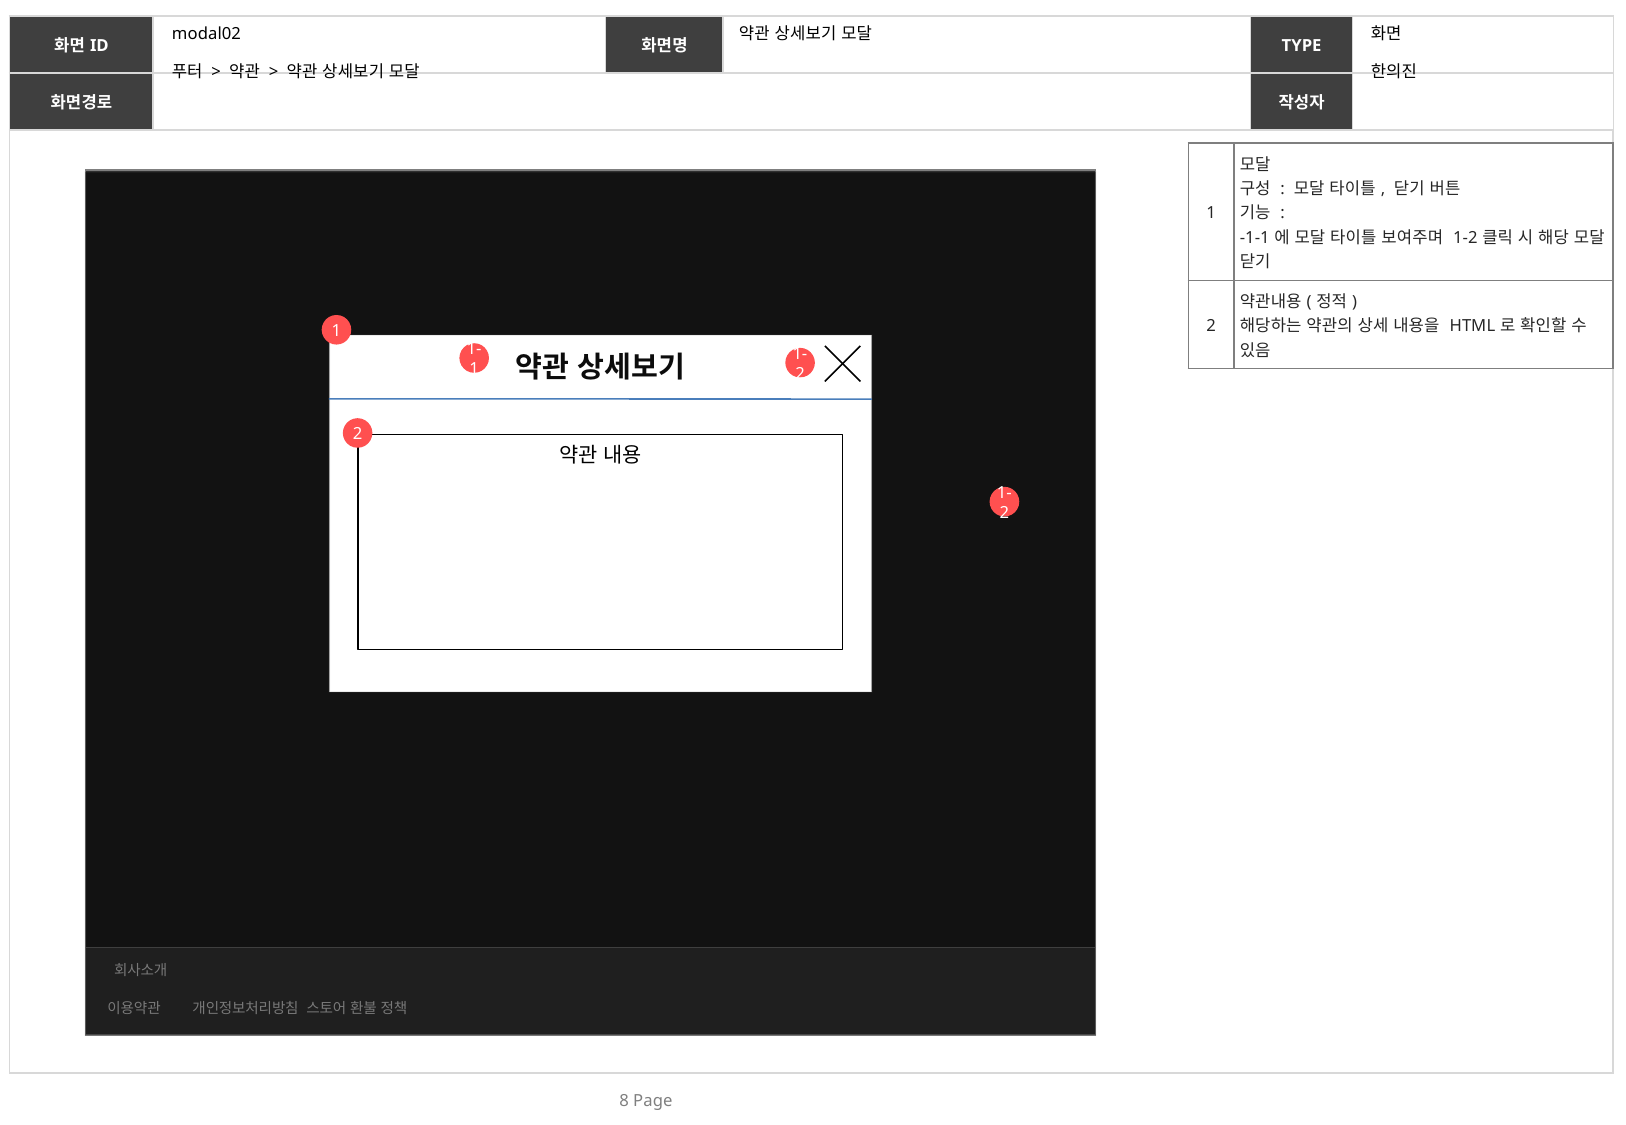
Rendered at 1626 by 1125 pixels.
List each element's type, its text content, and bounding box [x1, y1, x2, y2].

text_box 약관 상세보기 모달 [723, 15, 1173, 52]
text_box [824, 345, 861, 382]
text_box [329, 391, 872, 398]
text_box [85, 171, 1096, 1036]
text_box 약관 내용 [358, 434, 843, 650]
text_box 1 [321, 314, 352, 343]
text_box [329, 406, 872, 692]
table_header 1 [1189, 144, 1233, 280]
text_box 2 [342, 418, 373, 448]
text_box 약관 상세보기 [329, 340, 872, 391]
text_box modal02 [156, 15, 606, 52]
text_box 1-2 [989, 486, 1020, 517]
text_box 1-2 [785, 347, 815, 378]
text_box 푸터 > 약관 > 약관 상세보기 모달 [156, 53, 606, 89]
text_box 화면 [1355, 15, 1615, 52]
text_box 1-1 [459, 343, 489, 373]
text_box [348, 335, 872, 340]
table_cell 약관내용(정적) 해당하는 약관의 상세 내용을 HTML로 확인할 수 있음 [1235, 281, 1612, 368]
table_cell 2 [1189, 281, 1233, 368]
table_header 모달 구성 : 모달 타이틀, 닫기 버튼 기능 : -1-1에 모달 타이틀 보여주며 1-2클릭 시 해당 모달 닫기 [1235, 144, 1612, 280]
